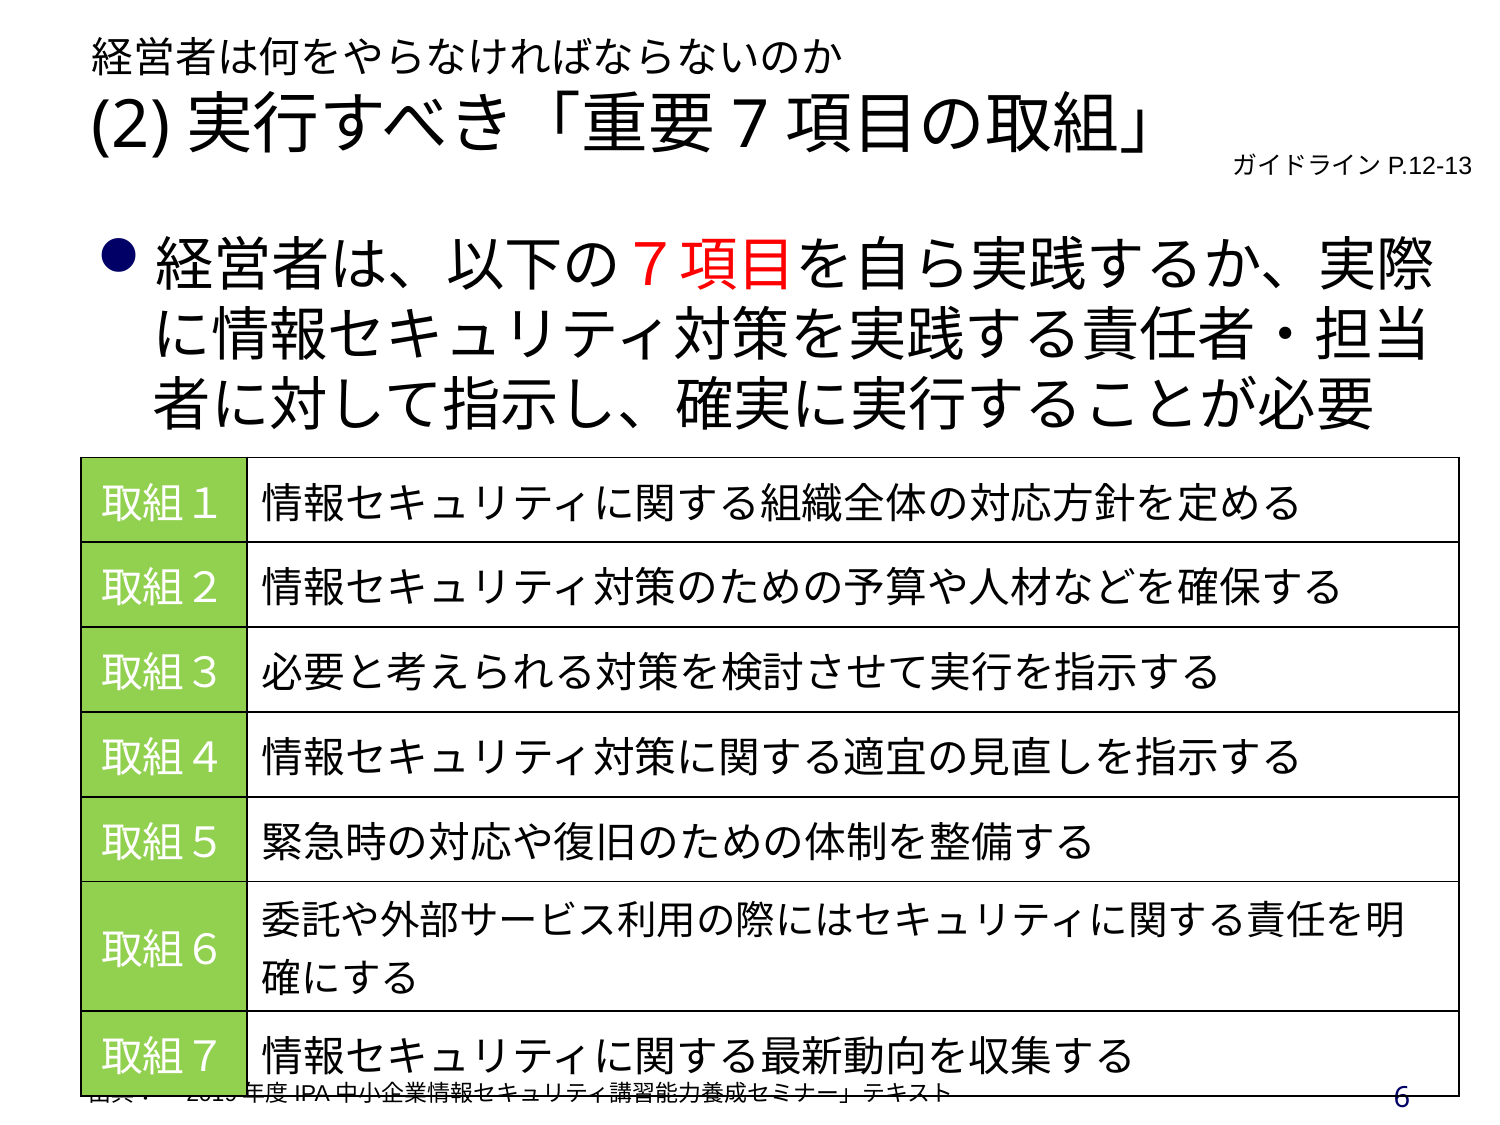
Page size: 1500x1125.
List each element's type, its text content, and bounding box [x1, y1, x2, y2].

table_header 取組１ [82, 458, 246, 541]
list 経営者は、以下の７項目を自ら実践するか、実際に情報セキュリティ対策を実践する責任者・担当者に対して指示し、確実に実行することが必要 [81, 220, 1459, 457]
title 経営者は何をやらなければならないのか (2)実行すべき「重要7項目の取組」 [76, 7, 1258, 185]
table_cell 緊急時の対応や復旧のための体制を整備する [248, 798, 1458, 881]
table_cell 情報セキュリティに関する最新動向を収集する [248, 1012, 1458, 1095]
table_cell 取組４ [82, 713, 246, 796]
table_cell 取組５ [82, 798, 246, 881]
slide_number 6 [1074, 1097, 1425, 1118]
table_cell 情報セキュリティ対策に関する適宜の見直しを指示する [248, 713, 1458, 796]
text_box ガイドラインP.12-13 [1217, 142, 1488, 188]
table_cell 取組３ [82, 628, 246, 711]
table_header 情報セキュリティに関する組織全体の対応方針を定める [248, 458, 1458, 541]
table_cell 委託や外部サービス利用の際にはセキュリティに関する責任を明確にする [248, 882, 1458, 1010]
table_cell 情報セキュリティ対策のための予算や人材などを確保する [248, 543, 1458, 626]
table_cell 取組７ [82, 1012, 246, 1095]
table_cell 取組６ [82, 882, 246, 1010]
table_cell 取組２ [82, 543, 246, 626]
table_cell 必要と考えられる対策を検討させて実行を指示する [248, 628, 1458, 711]
